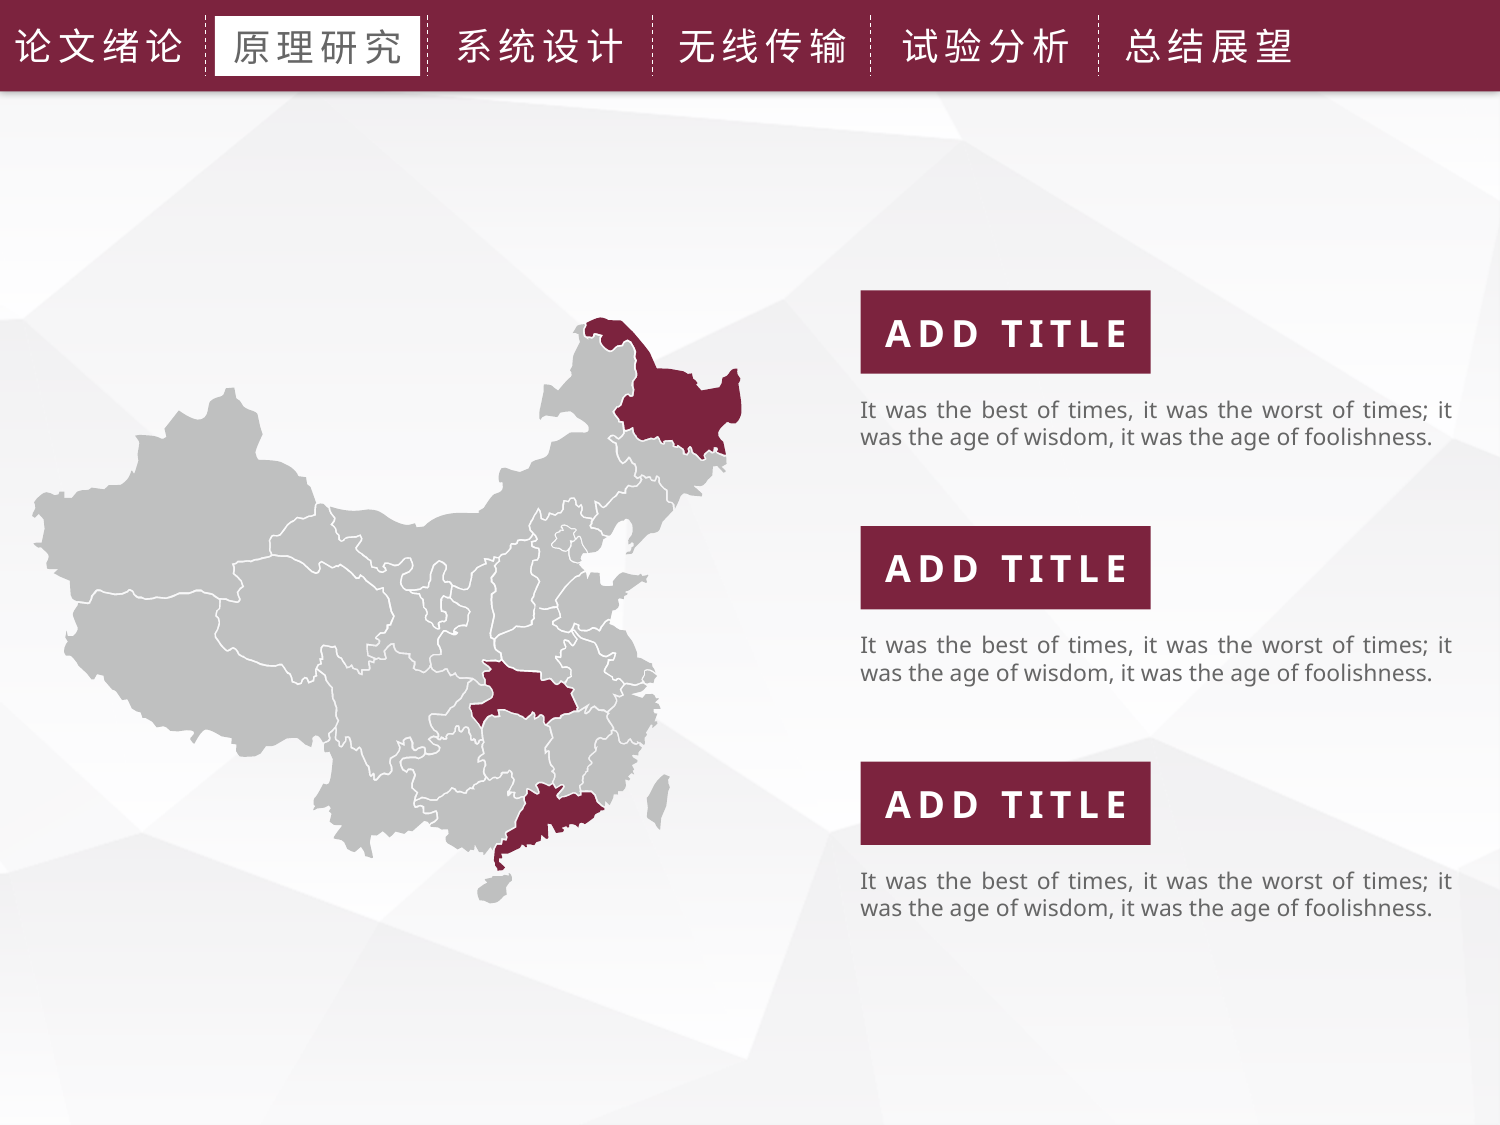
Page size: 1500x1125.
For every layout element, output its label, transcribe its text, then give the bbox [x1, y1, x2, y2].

text_box [0, 0, 1500, 92]
picture [0, 92, 1500, 1125]
text_box 无线传输 [663, 15, 870, 76]
text_box 原理研究 [214, 16, 421, 76]
text_box 总结展望 [1109, 15, 1322, 76]
text_box 无线传输 [871, 15, 876, 76]
text_box 系统设计 [440, 15, 652, 76]
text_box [32, 290, 1468, 930]
text_box 试验分析 [886, 15, 1098, 76]
text_box 论文绪论 [206, 15, 211, 76]
text_box 论文绪论 [0, 15, 205, 76]
